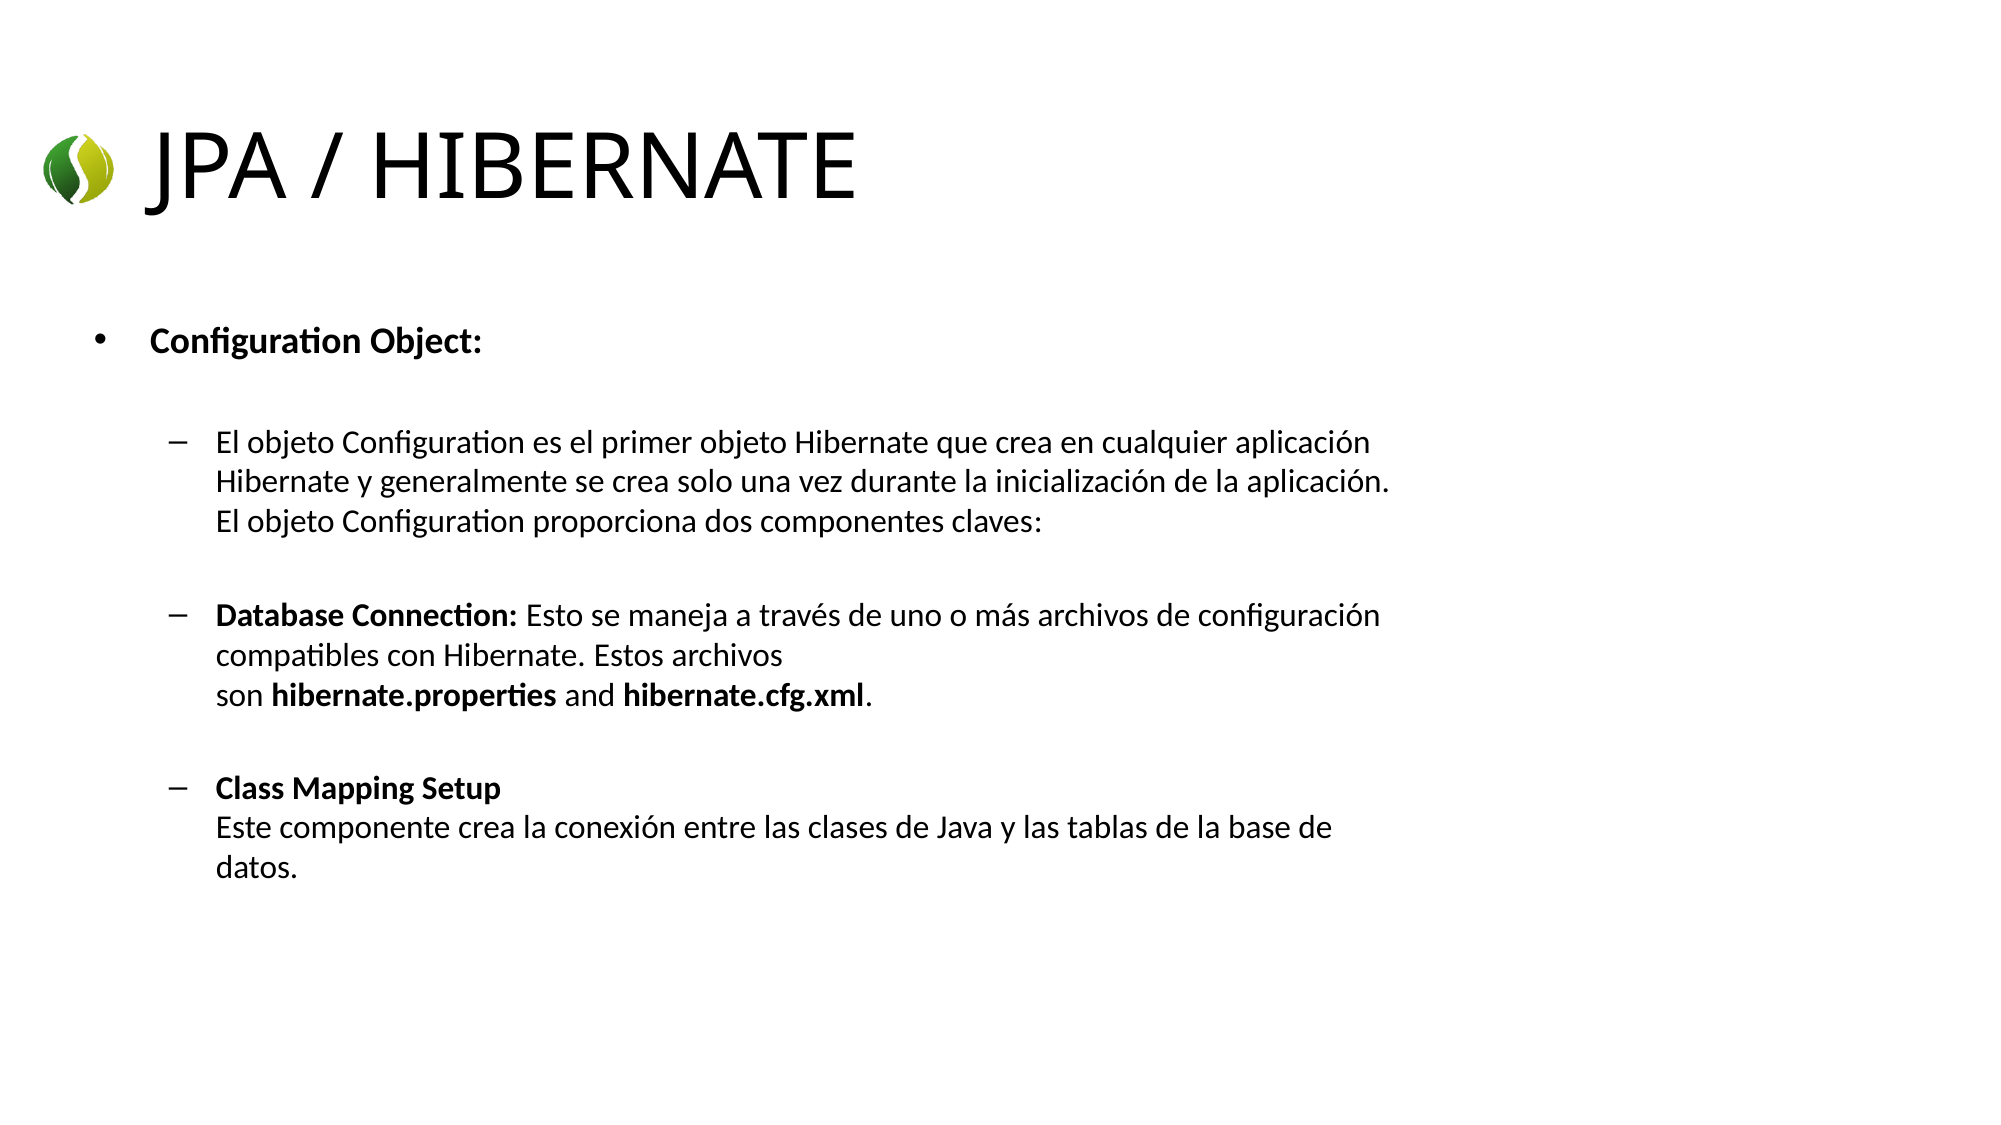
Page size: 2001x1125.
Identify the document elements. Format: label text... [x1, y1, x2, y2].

text_box Configuration Object: El objeto Configuration es el primer objeto Hibernate que crea en cualquier aplicación Hibernate y generalmente se crea solo una vez durante la inicialización de la aplicación. El objeto Configuration proporciona dos componentes claves: Database Connection: Esto se maneja a través de uno o más archivos de configuración compatibles con Hibernate. Estos archivos son hibernate.properties and hibernate.cfg.xml. Class Mapping Setup Este componente crea la conexión entre las clases de Java y las tablas de la base de datos. [79, 308, 1429, 1030]
title JPA / HIBERNATE [137, 59, 1863, 278]
picture [41, 132, 115, 206]
